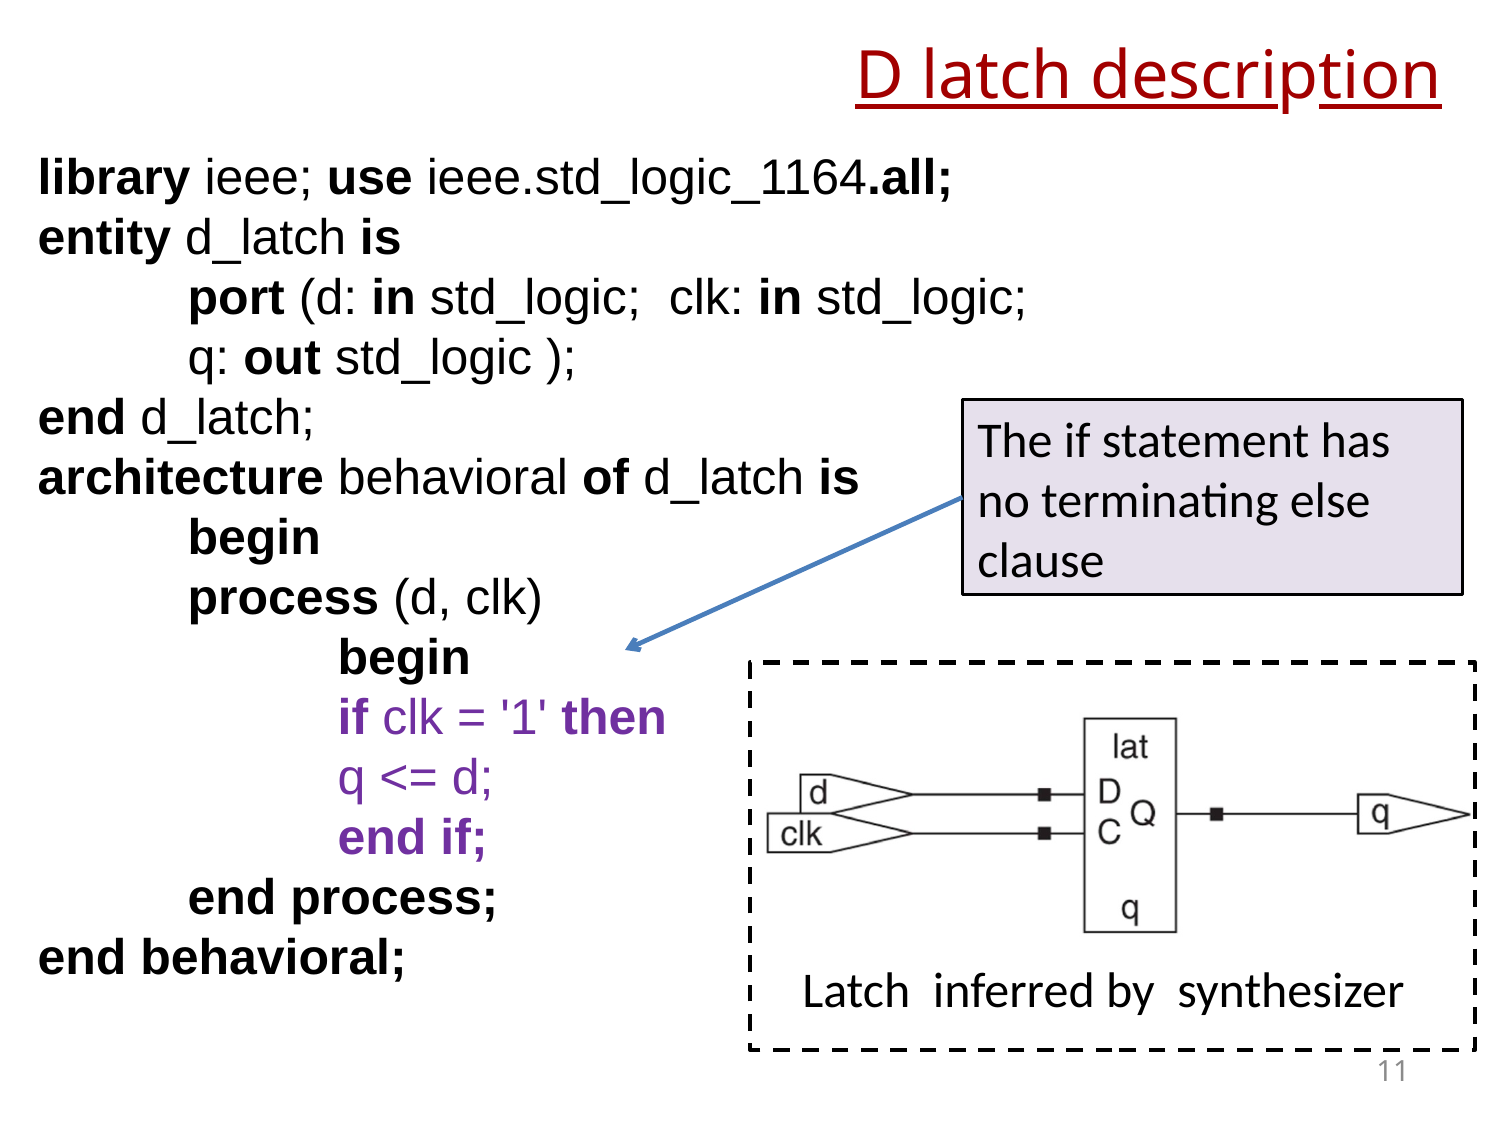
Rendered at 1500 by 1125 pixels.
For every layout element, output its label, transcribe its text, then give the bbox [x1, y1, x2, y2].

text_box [749, 662, 1476, 1051]
title D latch description [75, 19, 1457, 125]
slide_number 11 [1074, 1059, 1425, 1103]
text_box library ieee; use ieee.std_logic_1164.all; entity d_latch is port (d: in std_logic; clk: in std_logic; q: out std_logic ); end d_latch; architecture behavioral of d_latch is begin process (d, clk) begin if clk = '1' then q <= d; end if; end process; end behavioral; [22, 137, 1063, 993]
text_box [624, 399, 1463, 651]
